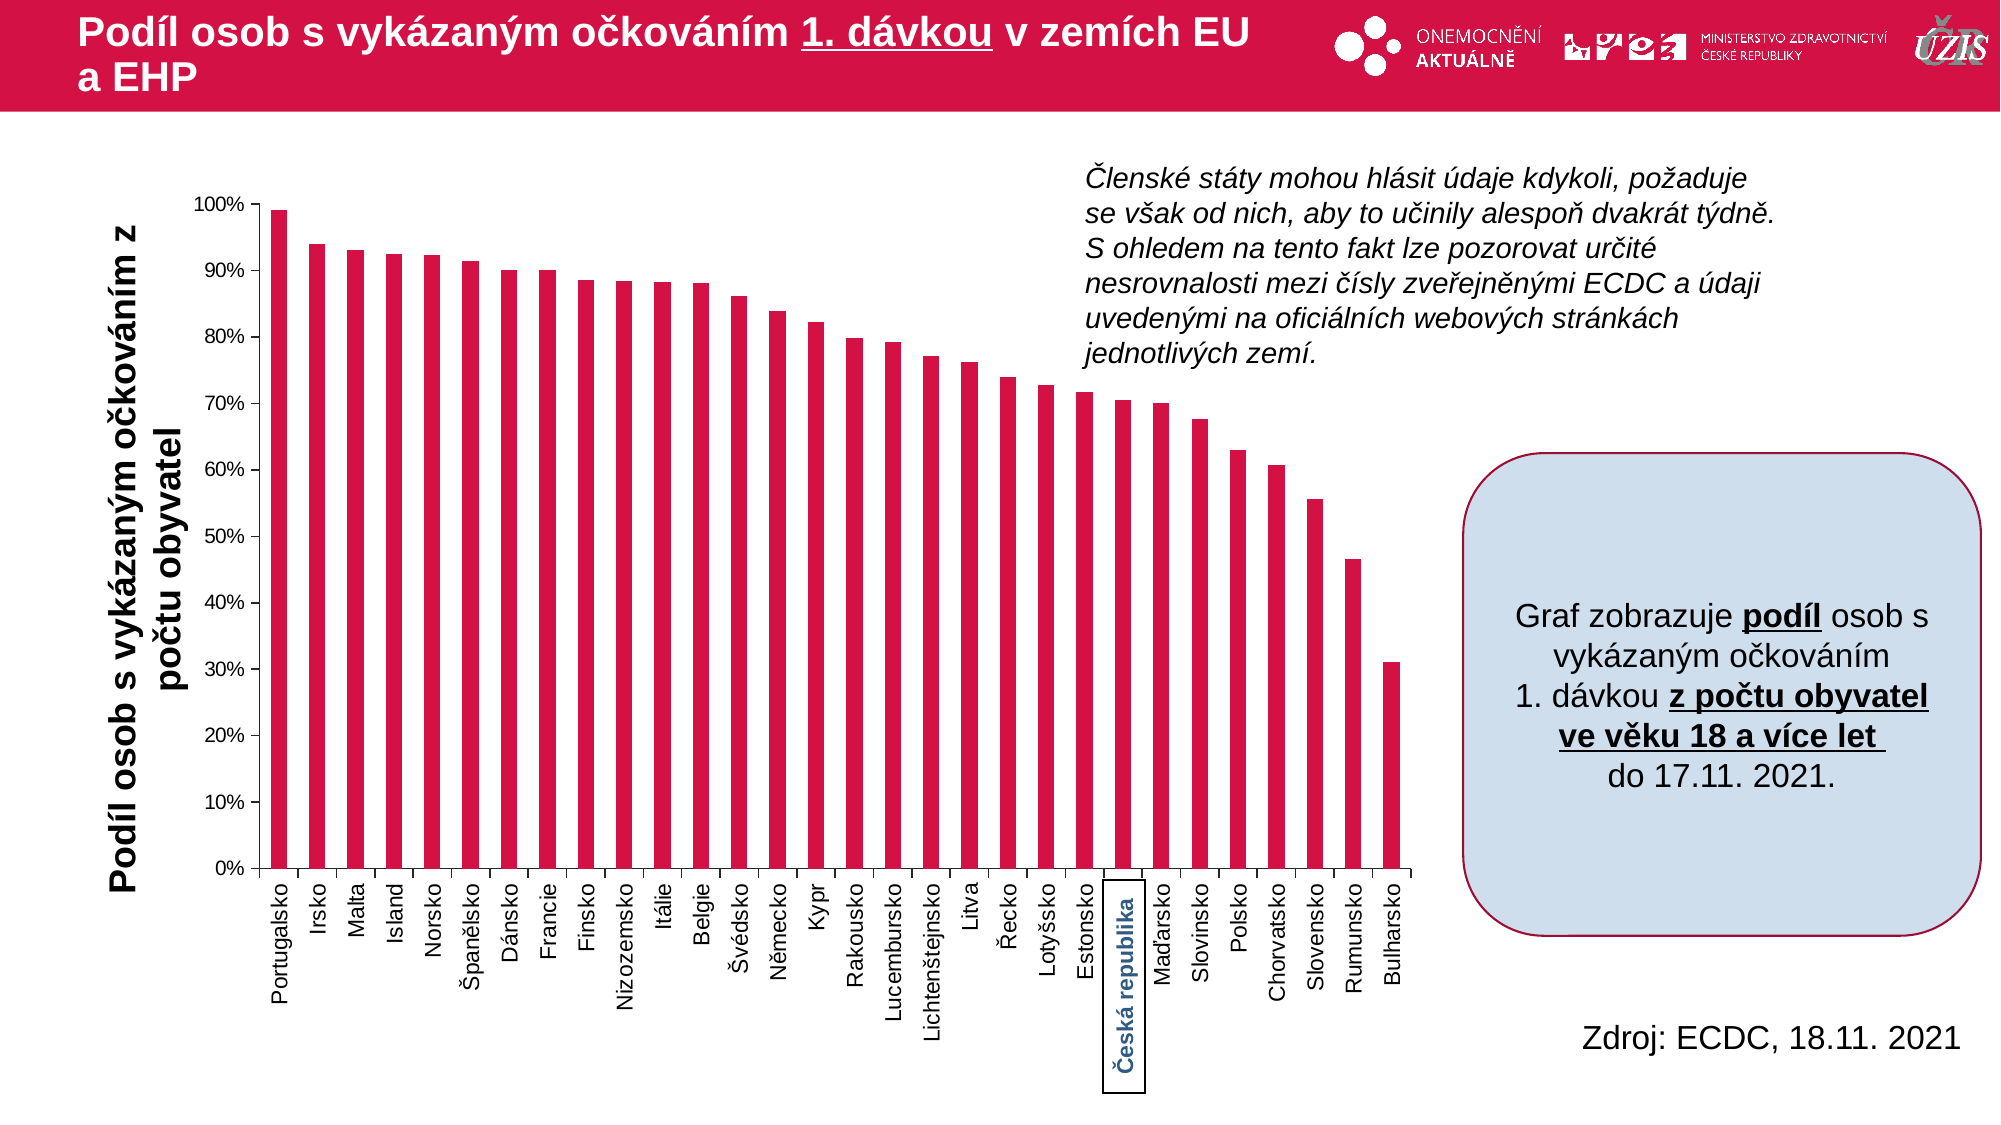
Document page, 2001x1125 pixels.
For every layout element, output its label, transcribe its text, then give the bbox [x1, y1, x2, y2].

text_box Graf zobrazuje podíl osob s vykázaným očkováním 1. dávkou z počtu obyvatel ve věku 18 a více let do 17.11. 2021. [1462, 452, 1982, 937]
picture [1334, 16, 1542, 76]
title Podíl osob s vykázaným očkováním 1. dávkou v zemích EU a EHP [62, 0, 1288, 111]
picture [1915, 15, 1989, 66]
text_box Zdroj: ECDC, 18.11. 2021 [1567, 1008, 2000, 1064]
text_box Podíl osob s vykázaným očkováním z počtu obyvatel [90, 183, 173, 936]
text_box Členské státy mohou hlásit údaje kdykoli, požaduje se však od nich, aby to učinily alespoň dvakrát týdně. S ohledem na tento fakt lze pozorovat určité nesrovnalosti mezi čísly zveřejněnými ECDC a údaji uvedenými na oficiálních webových stránkách jednotlivých zemí. [1070, 152, 1800, 377]
chart [173, 161, 1434, 1055]
text_box Česká republika [1102, 1055, 1146, 1094]
picture [1563, 31, 1888, 60]
